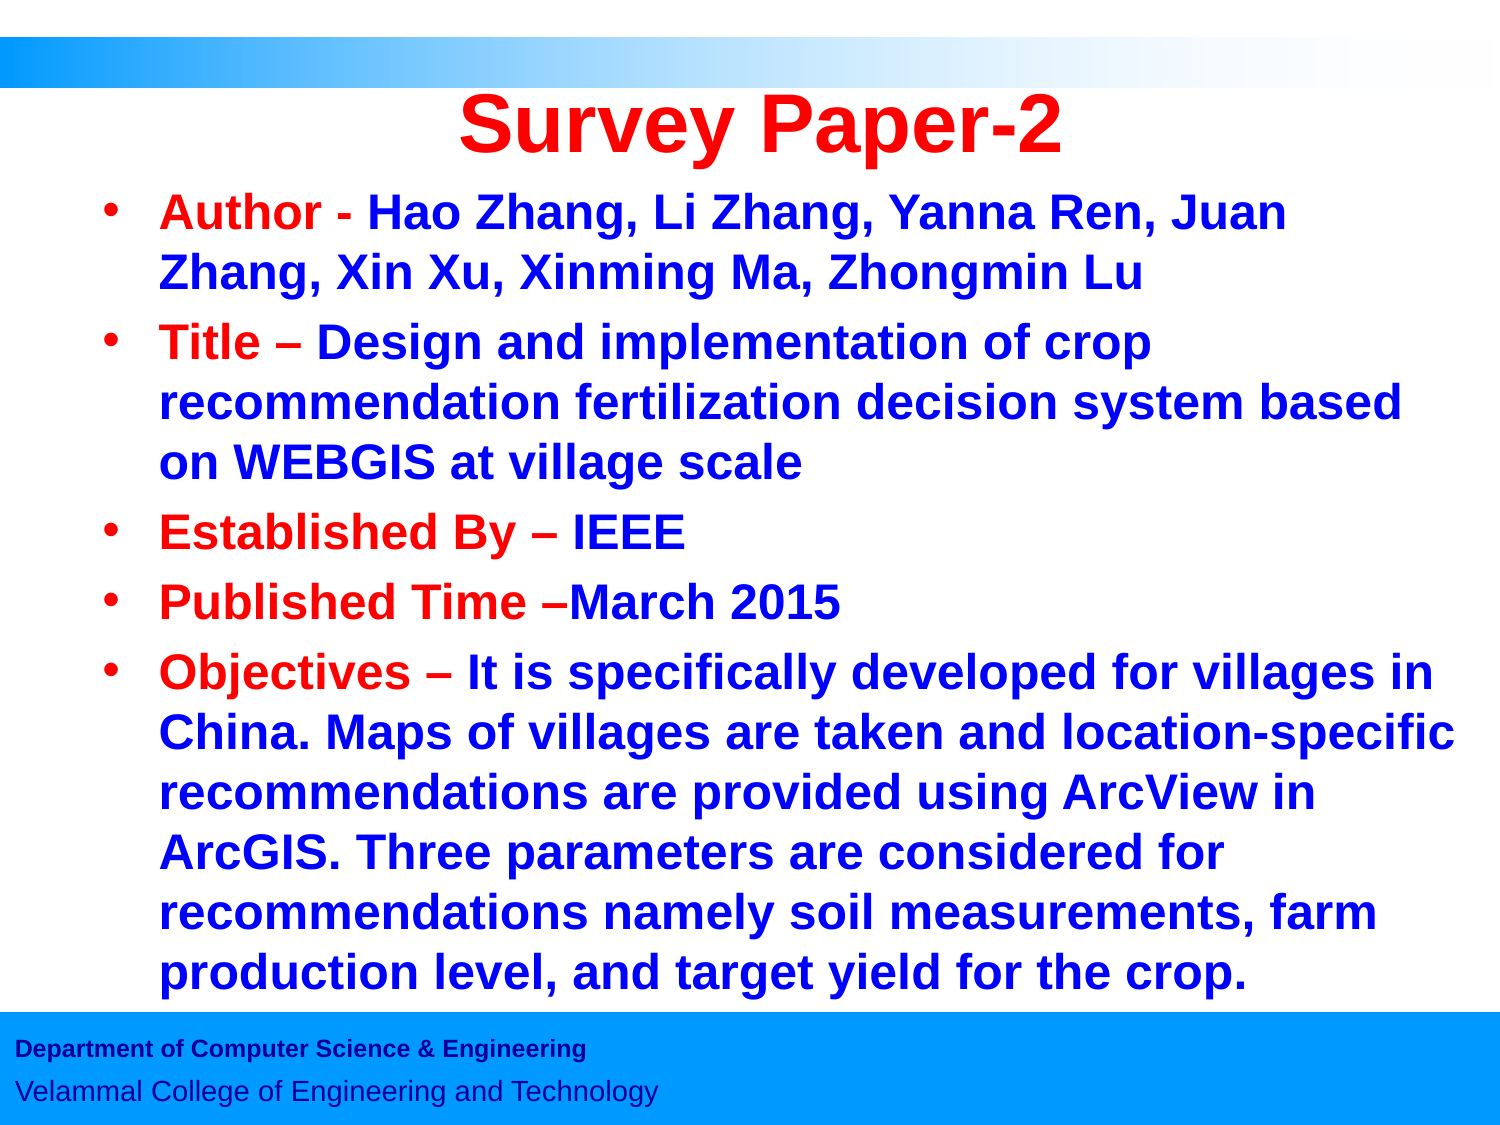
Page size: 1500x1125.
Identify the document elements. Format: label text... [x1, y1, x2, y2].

text_box [0, 37, 1500, 88]
text_box Author - Hao Zhang, Li Zhang, Yanna Ren, Juan Zhang, Xin Xu, Xinming Ma, Zhongmin Lu Title – Design and implementation of crop recommendation fertilization decision system based on WEBGIS at village scale Established By – IEEE Published Time –March 2015 Objectives – It is specifically developed for villages in China. Maps of villages are taken and location-specific recommendations are provided using ArcView in ArcGIS. Three parameters are considered for recommendations namely soil measurements, farm production level, and target yield for the crop. [87, 171, 1475, 997]
text_box Department of Computer Science & Engineering Velammal College of Engineering and Technology [0, 1012, 1500, 1125]
title Survey Paper-2 [112, 88, 1388, 157]
